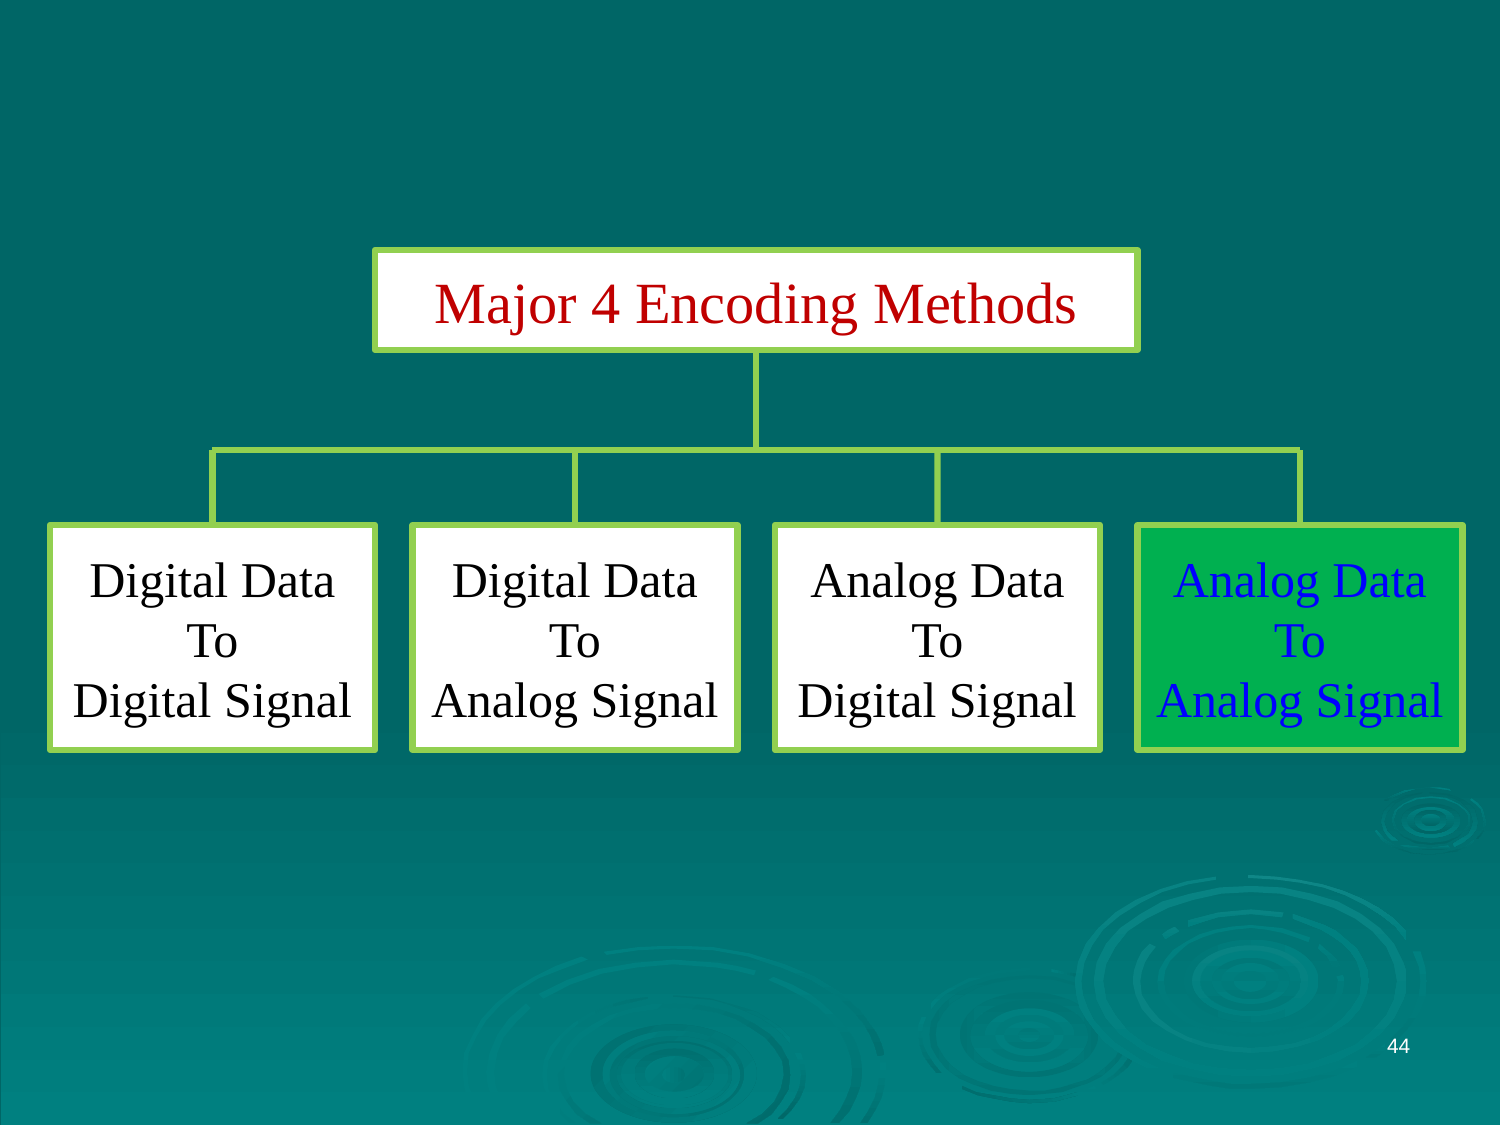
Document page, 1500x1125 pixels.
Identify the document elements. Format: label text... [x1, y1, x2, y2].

text_box Major 4 Encoding Methods [374, 249, 1138, 350]
text_box Digital Data To Digital Signal [50, 524, 375, 750]
text_box Analog Data To Analog Signal [1137, 524, 1463, 750]
text_box Analog Data To Digital Signal [774, 524, 1100, 750]
slide_number 44 [1074, 1024, 1426, 1101]
text_box Digital Data To Analog Signal [412, 524, 738, 750]
